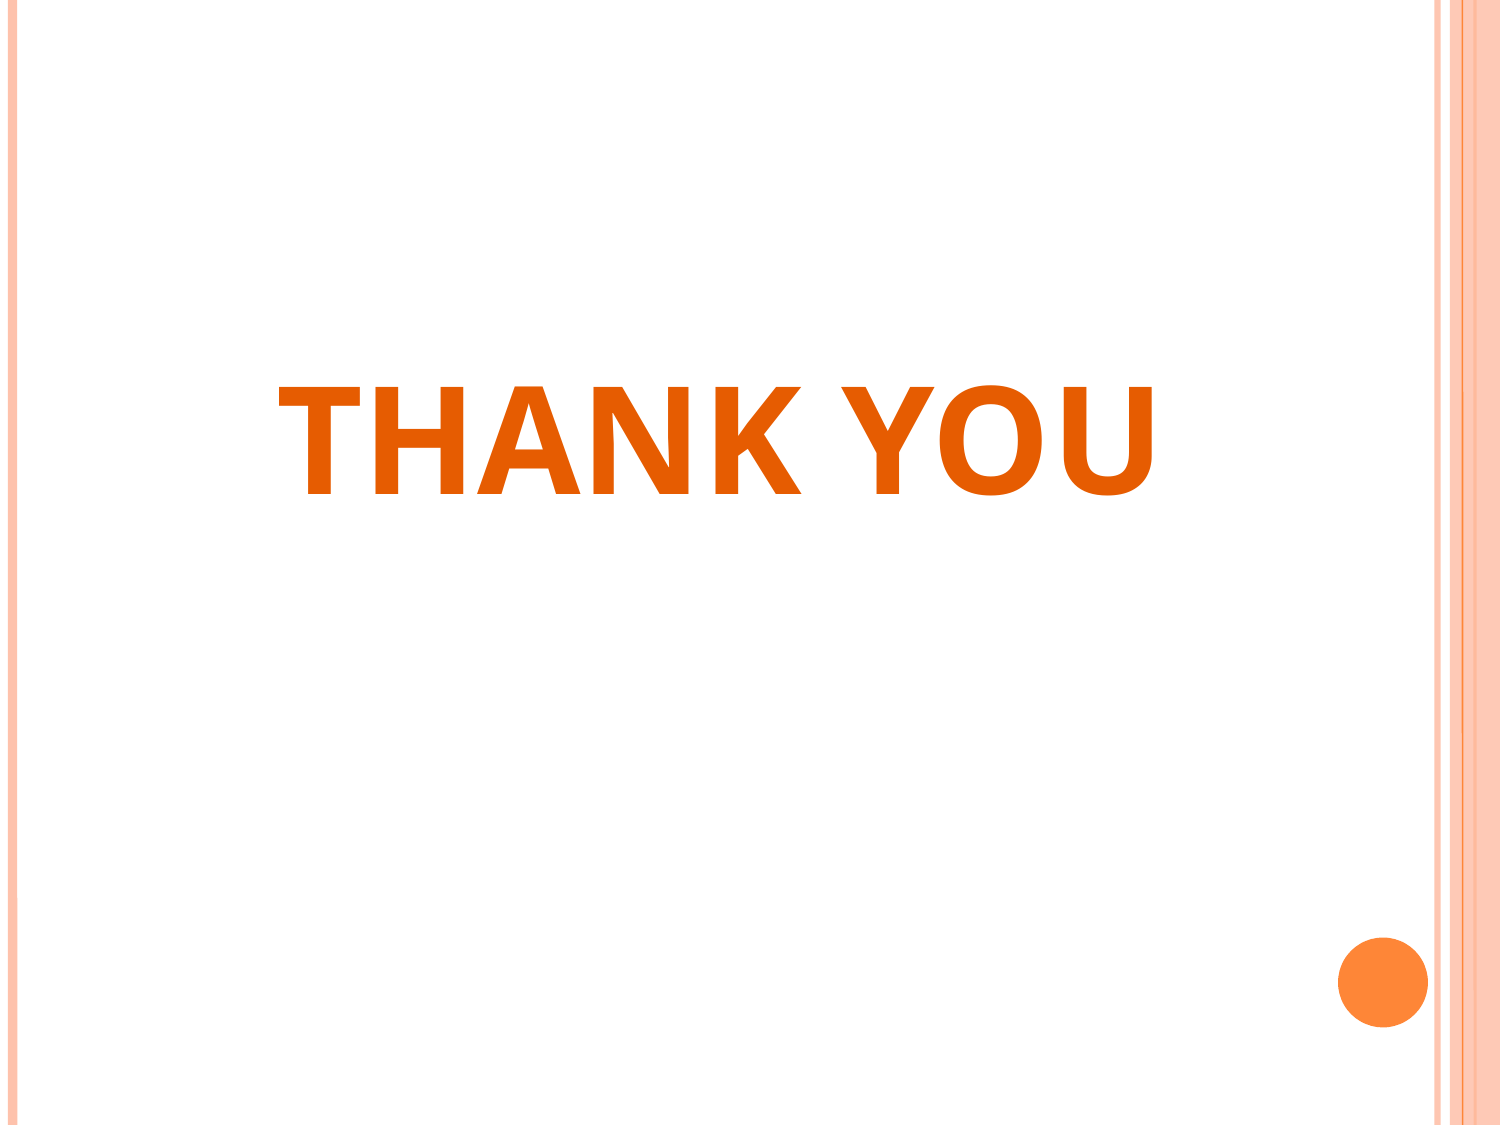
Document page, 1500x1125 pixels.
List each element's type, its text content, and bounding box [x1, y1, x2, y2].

text_box THANK YOU [199, 337, 1241, 535]
